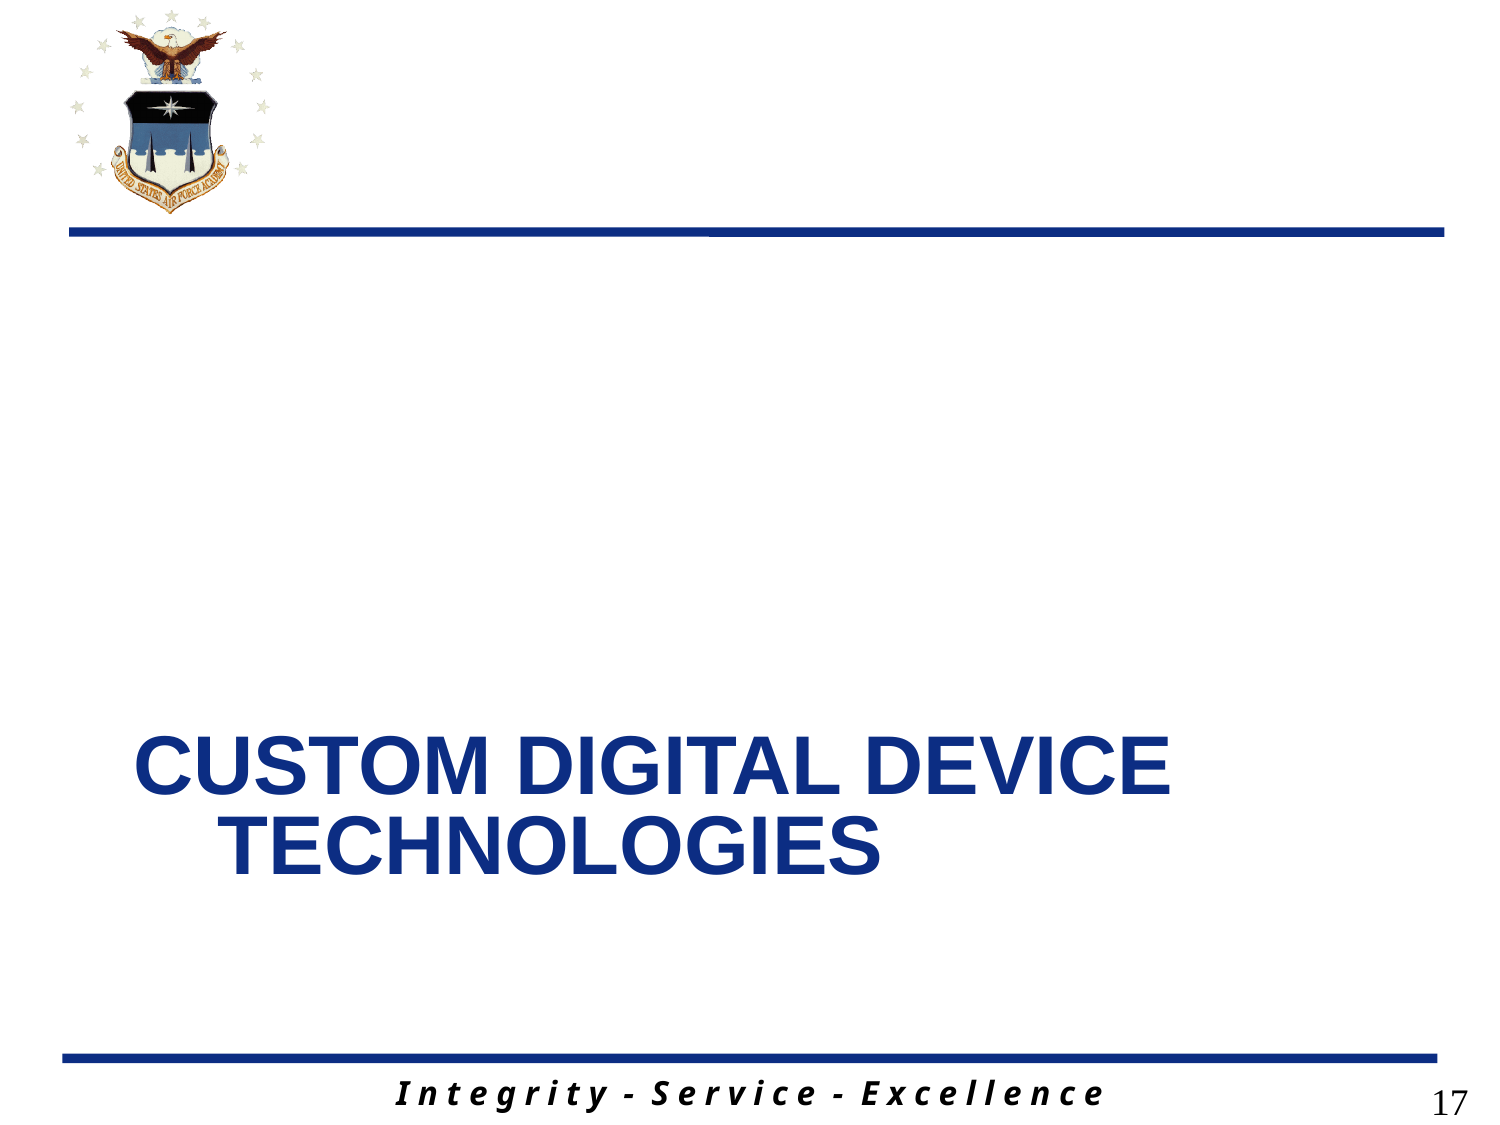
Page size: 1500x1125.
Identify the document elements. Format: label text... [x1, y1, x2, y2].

picture [63, 0, 275, 222]
slide_number 17 [1133, 1025, 1484, 1105]
title Custom digital device technologies [118, 722, 1394, 947]
